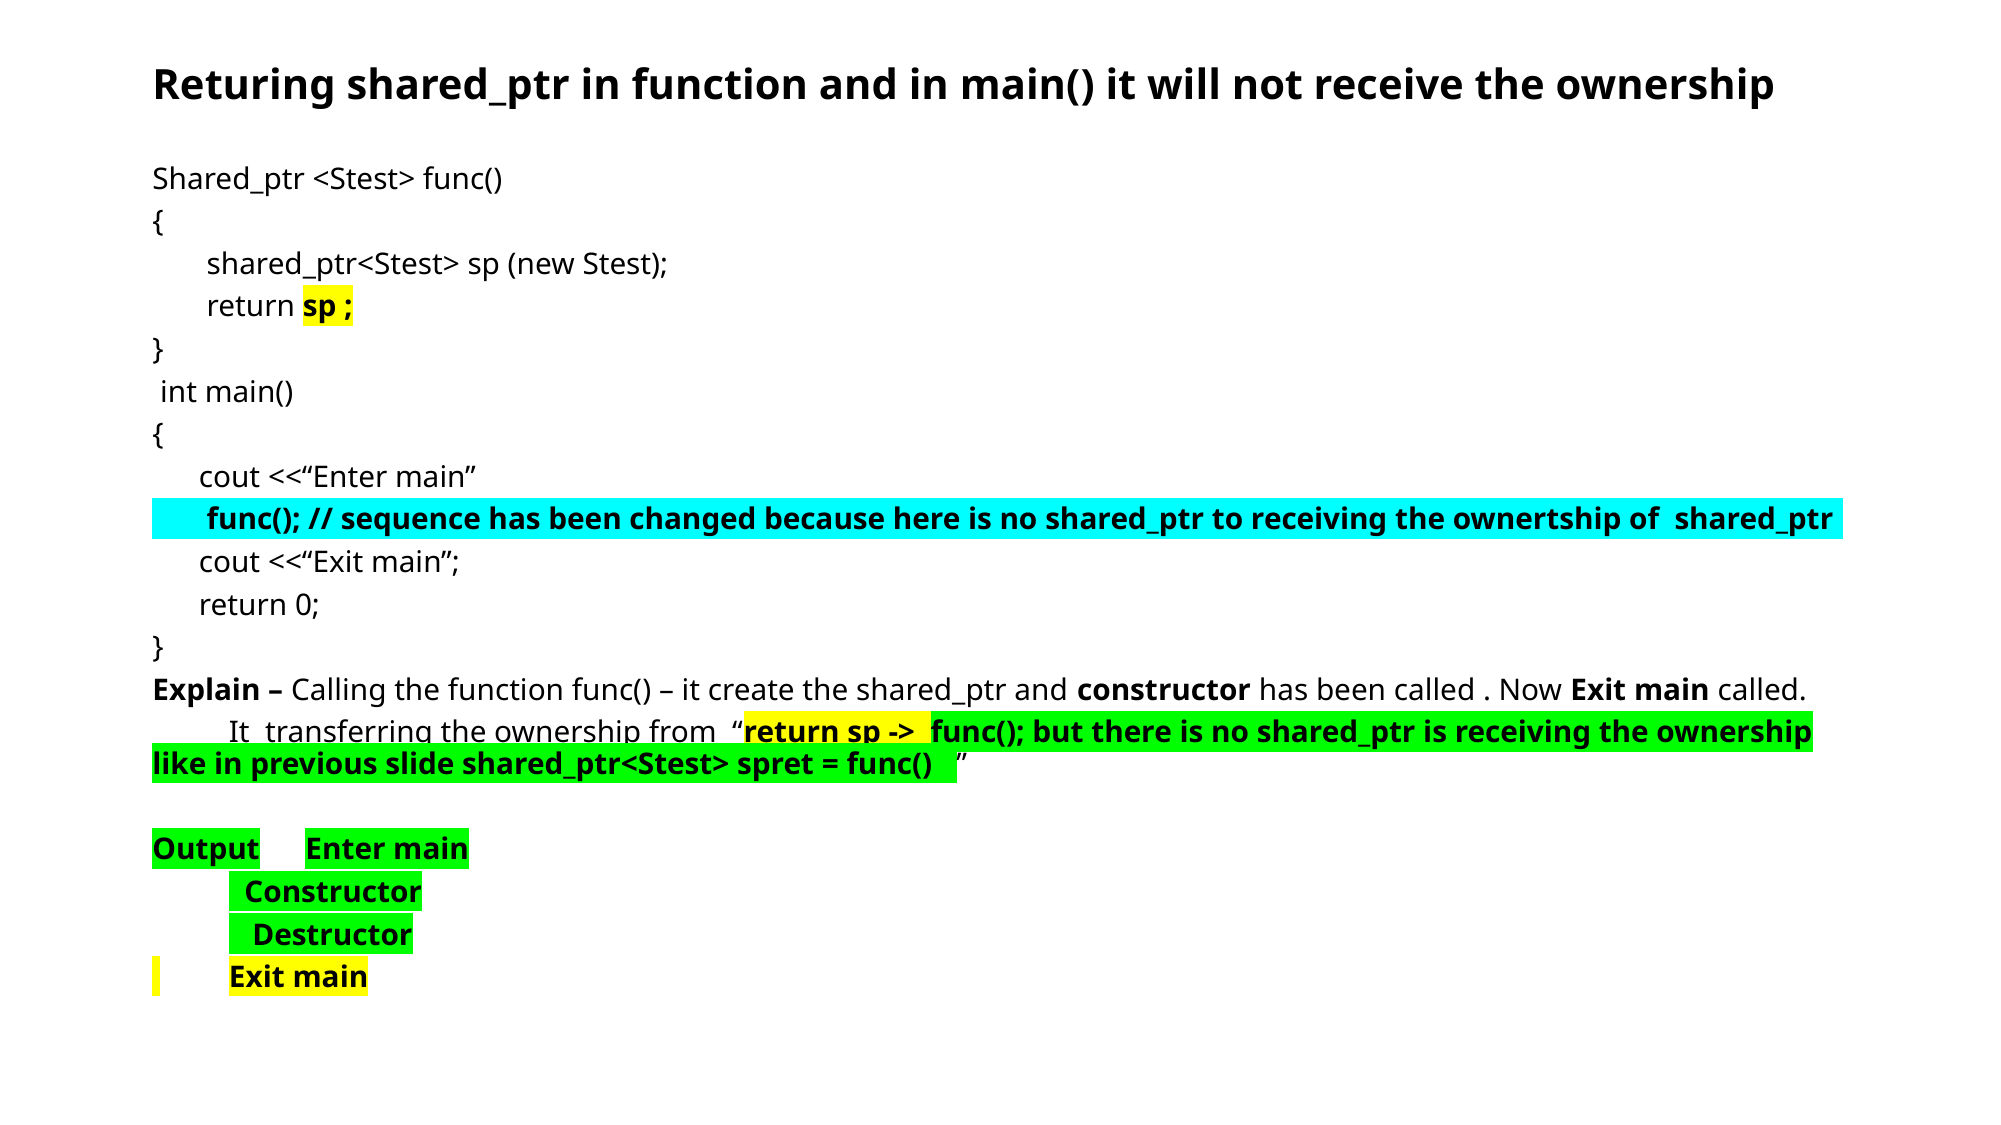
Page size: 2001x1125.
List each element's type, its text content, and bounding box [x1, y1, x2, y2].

list Shared_ptr <Stest> func() { shared_ptr<Stest> sp (new Stest); return sp ; } int main() { cout <<“Enter main” func(); // sequence has been changed because here is no shared_ptr to receiving the ownertship of shared_ptr cout <<“Exit main”; return 0; } Explain – Calling the function func() – it create the shared_ptr and constructor has been called . Now Exit main called. It transferring the ownership from “return sp -> func(); but there is no shared_ptr is receiving the ownership like in previous slide shared_ptr<Stest> spret = func() ” Output Enter main Constructor Destructor Exit main [137, 156, 1863, 1014]
title Returing shared_ptr in function and in main() it will not receive the ownership [137, 59, 1863, 112]
